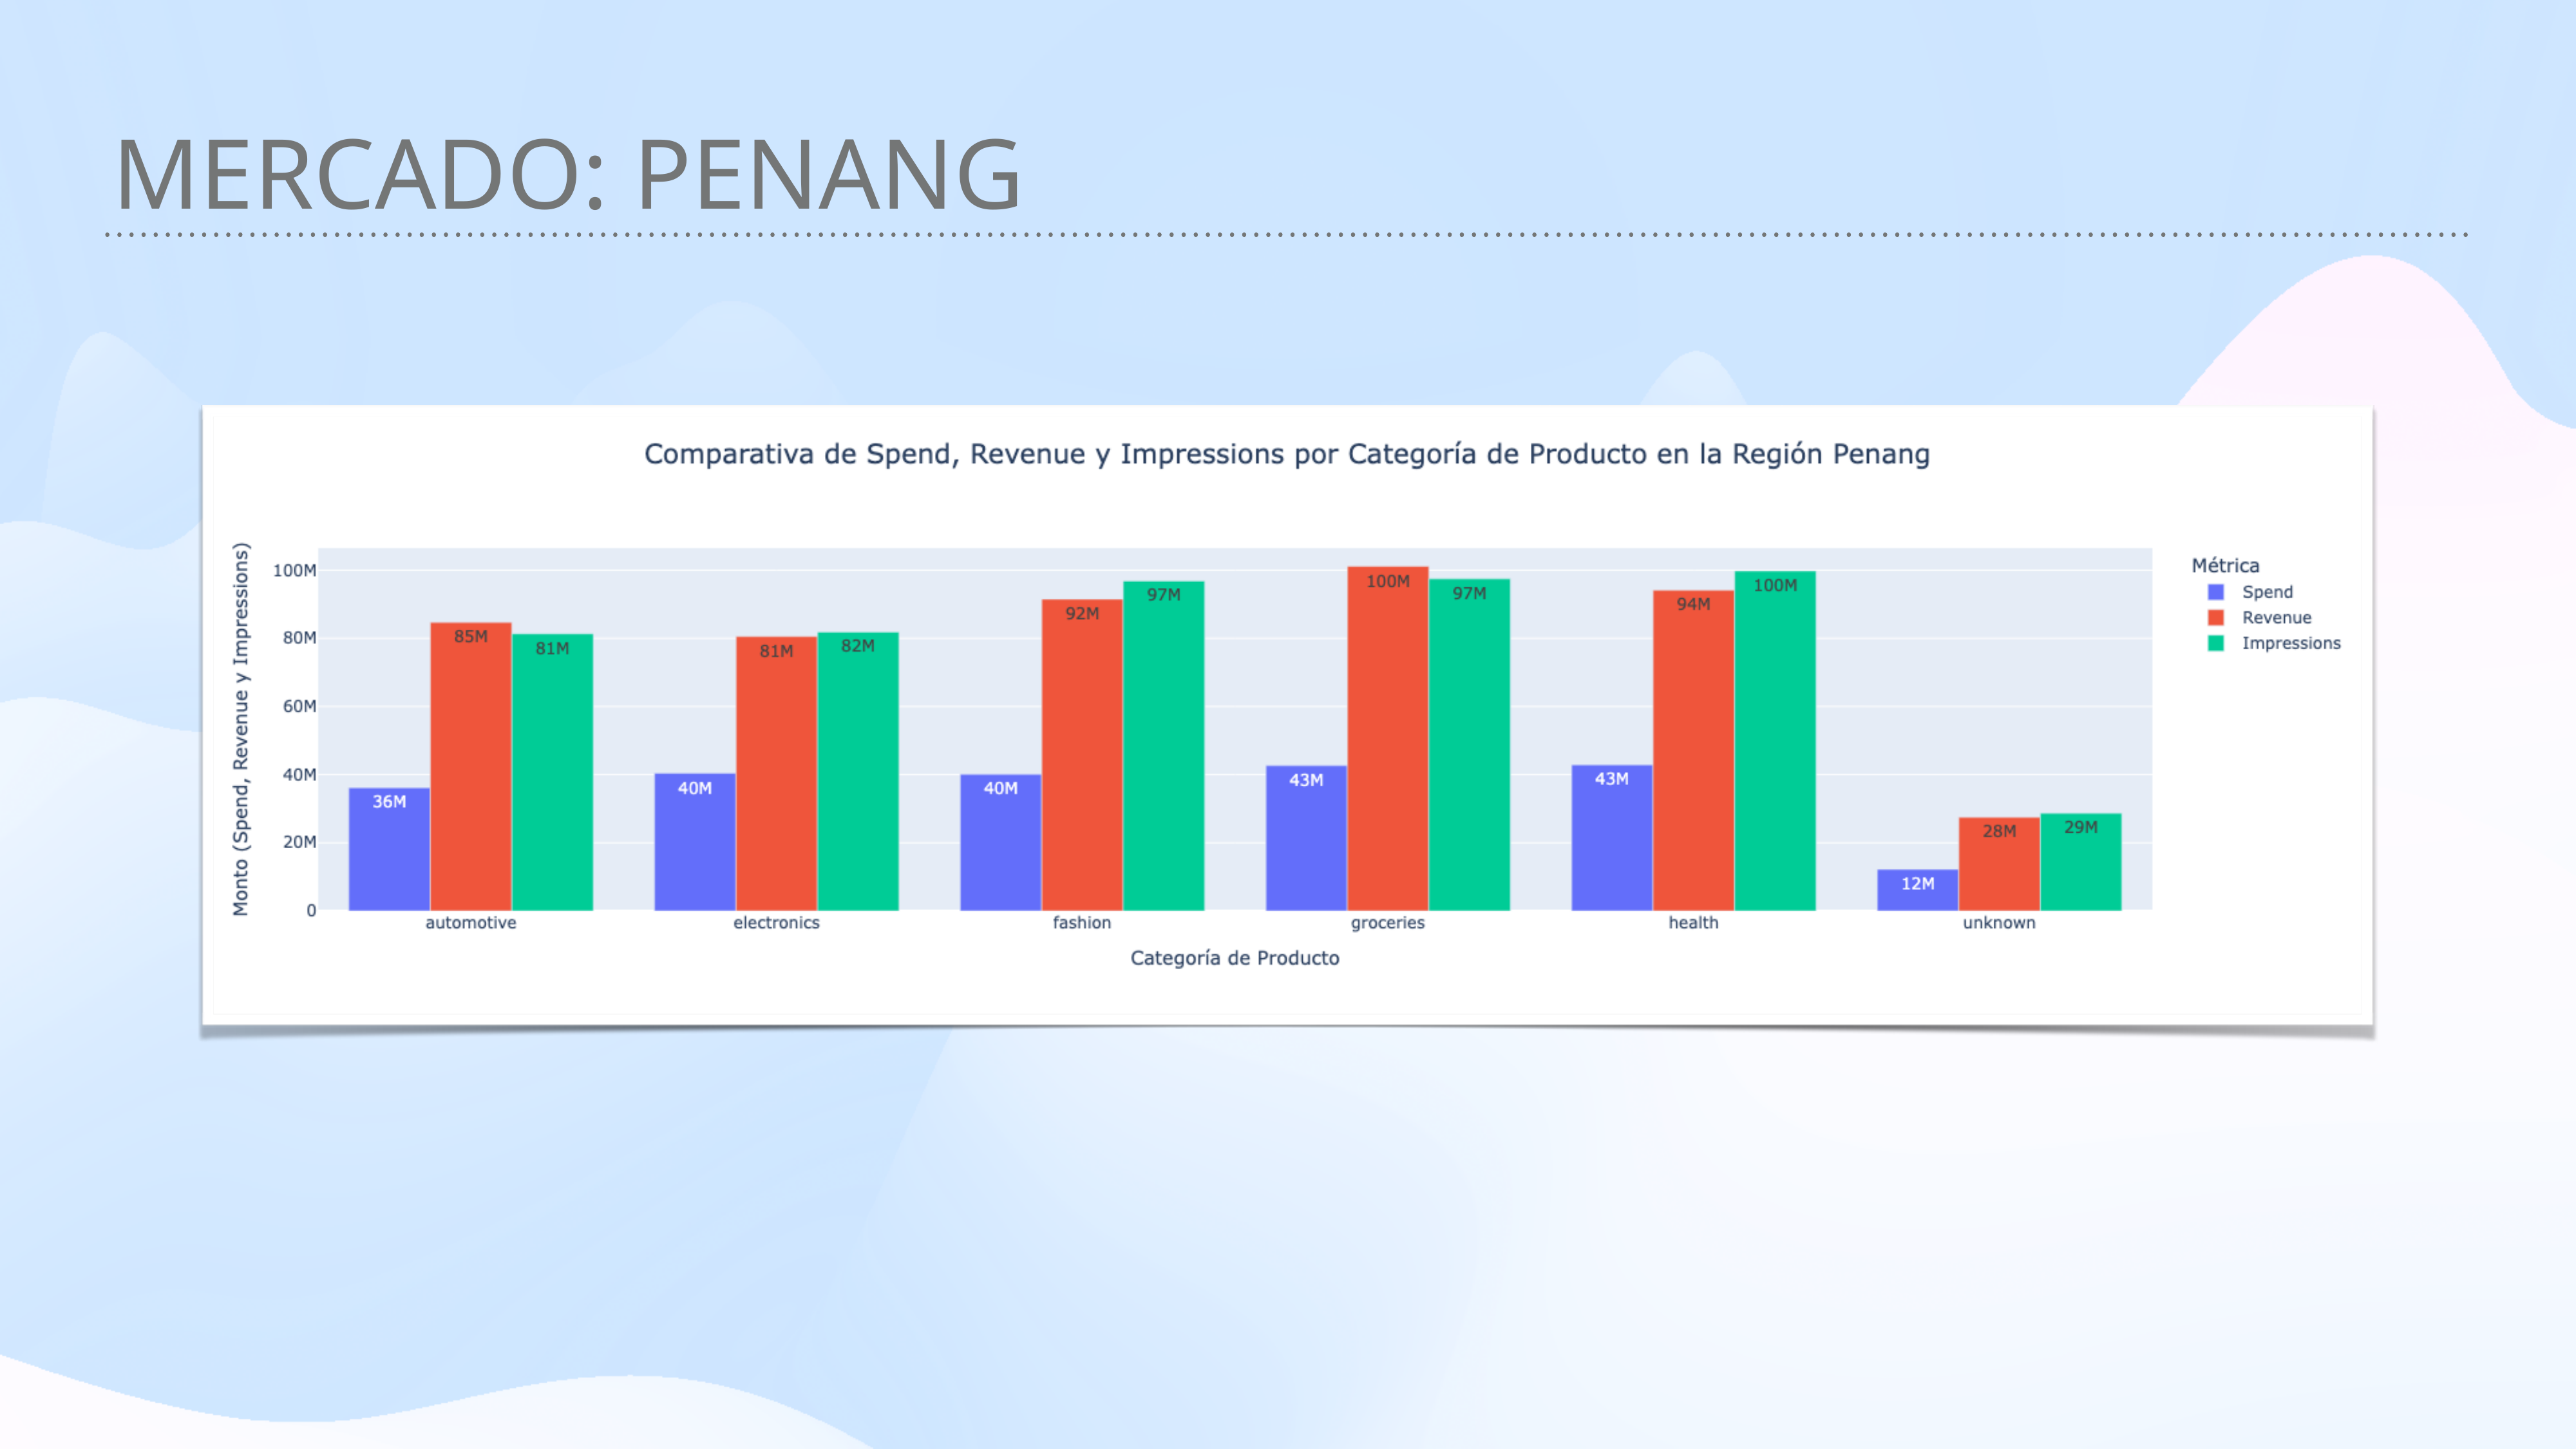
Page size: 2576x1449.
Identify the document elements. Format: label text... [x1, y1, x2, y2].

picture [0, 0, 2576, 1449]
title MERCADO: PENANG [107, 107, 2469, 215]
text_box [197, 404, 2378, 1044]
